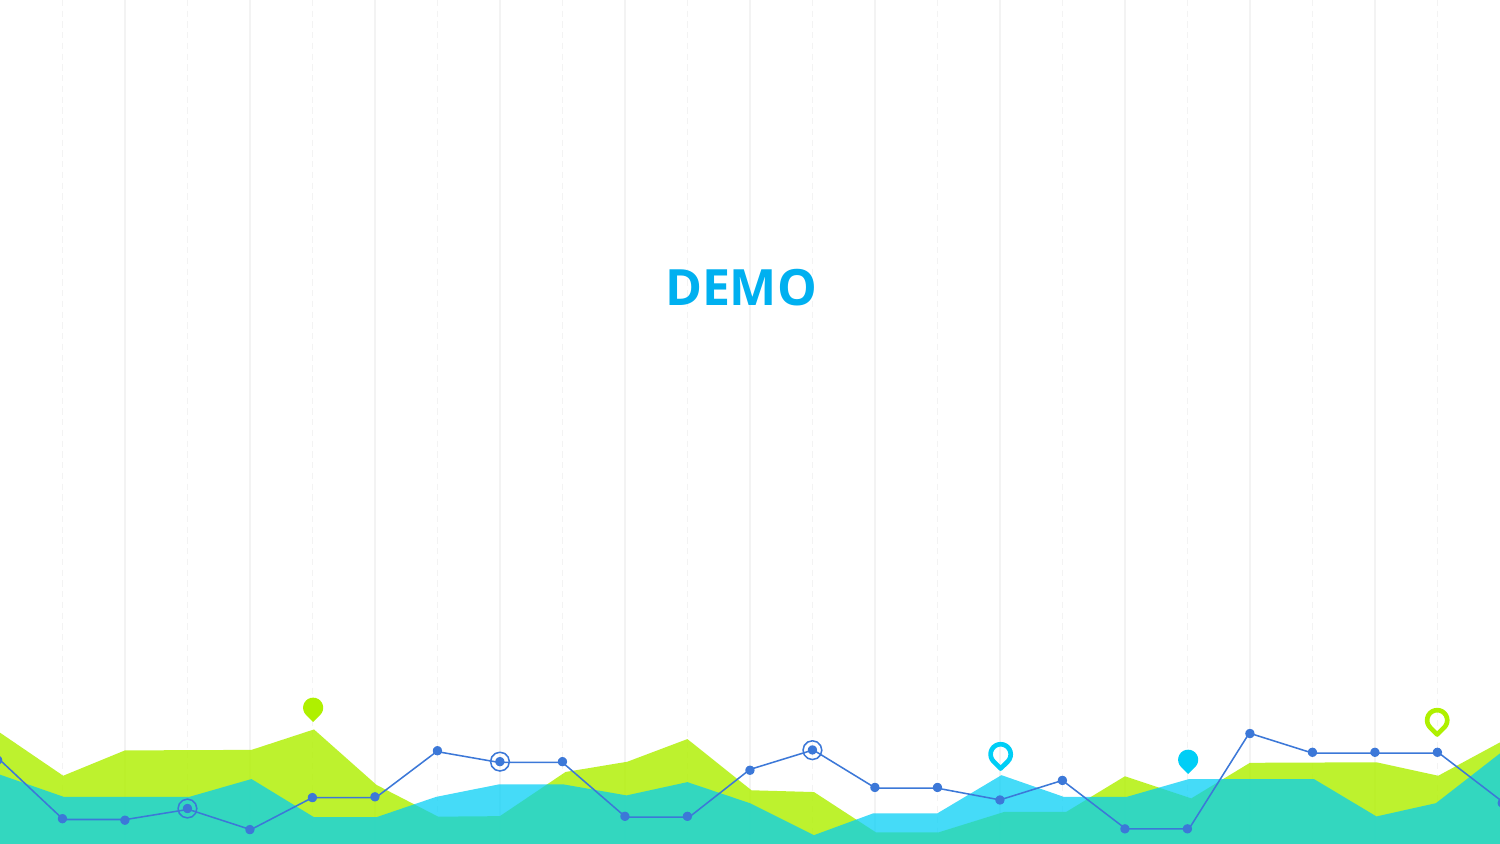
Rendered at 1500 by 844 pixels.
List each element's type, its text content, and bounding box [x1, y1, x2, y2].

text_box DEMO [136, 239, 1346, 328]
